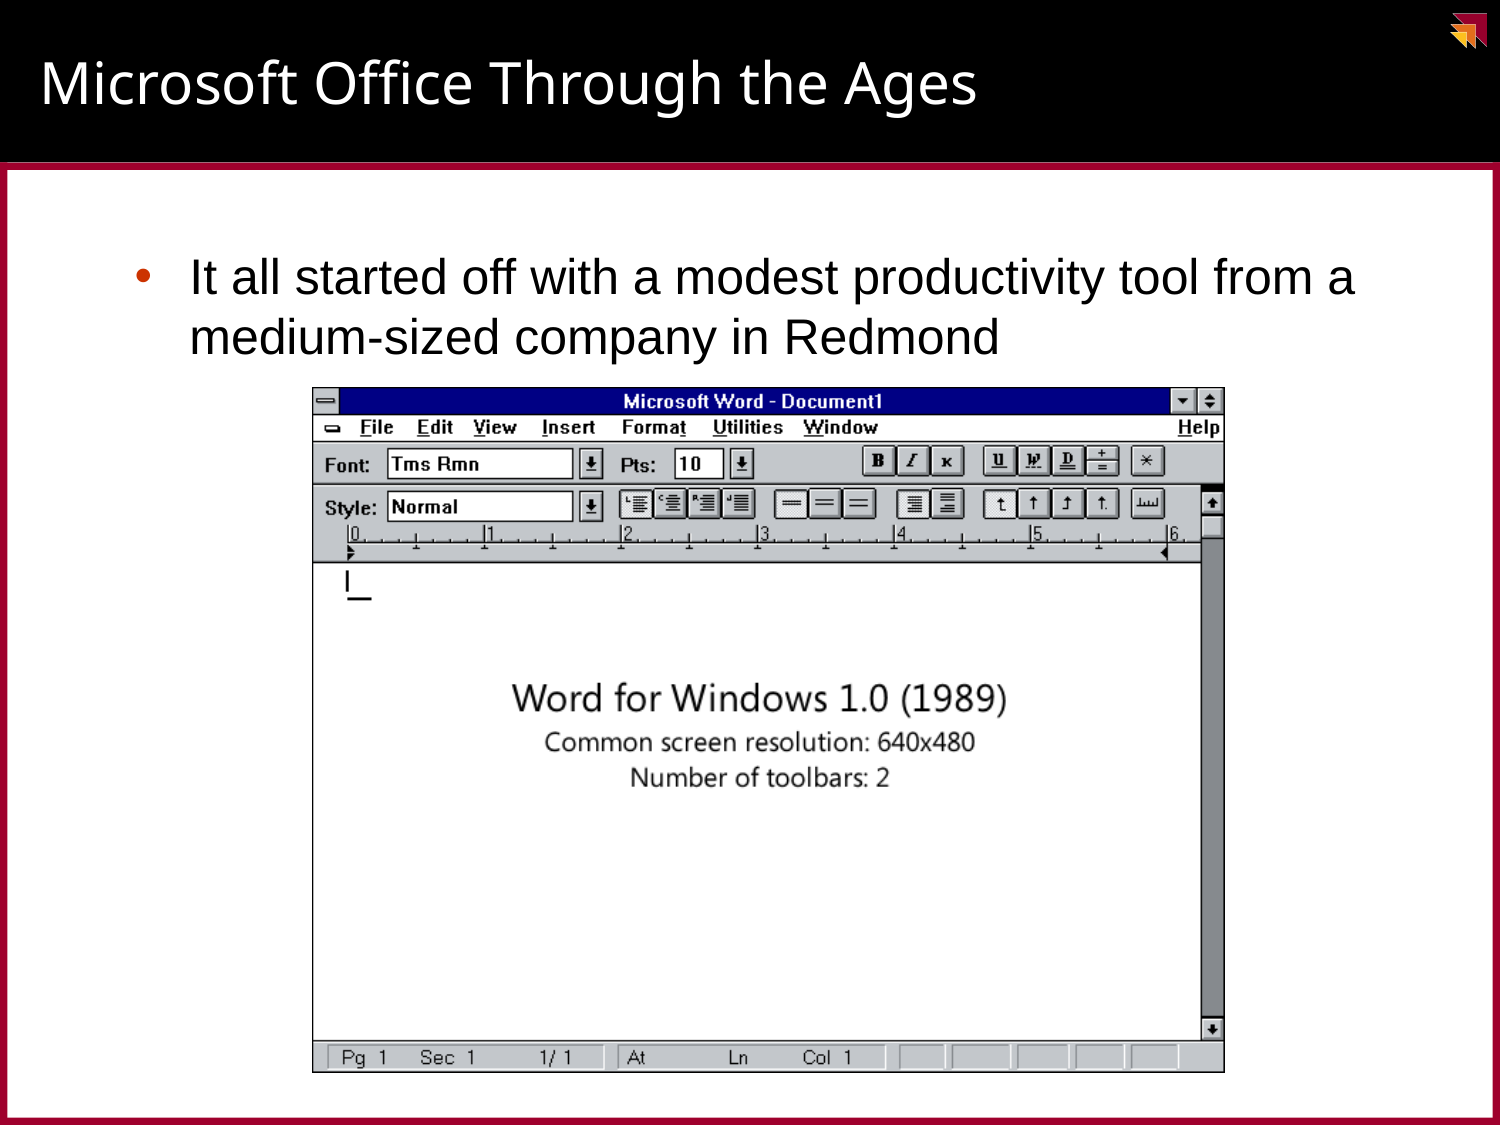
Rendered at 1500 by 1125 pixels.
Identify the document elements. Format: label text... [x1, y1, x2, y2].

picture [312, 387, 1226, 1073]
picture [1450, 13, 1487, 50]
list It all started off with a modest productivity tool from a medium-sized company in Redmond [62, 237, 1438, 1088]
title Microsoft Office Through the Ages [24, 12, 1438, 150]
